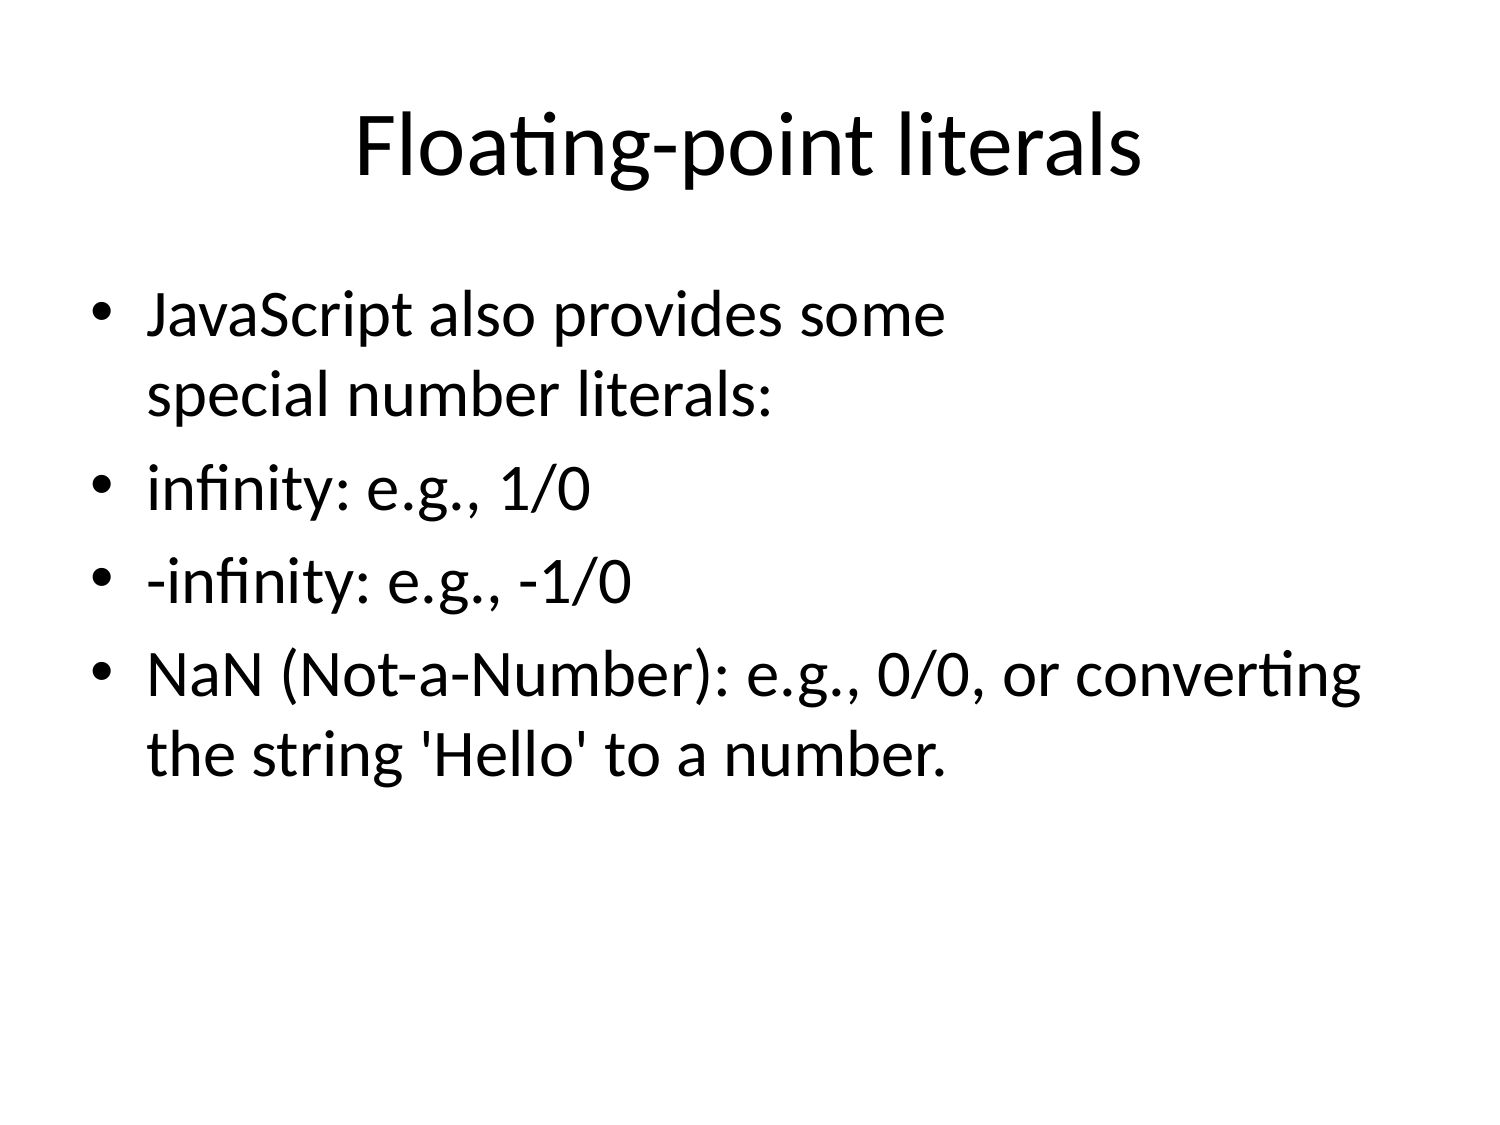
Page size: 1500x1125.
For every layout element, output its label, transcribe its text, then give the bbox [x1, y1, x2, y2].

title Floating-point literals [75, 45, 1425, 233]
list JavaScript also provides some special number literals: infinity: e.g., 1/0 -infinity: e.g., -1/0 NaN (Not-a-Number): e.g., 0/0, or converting the string 'Hello' to a number. [75, 262, 1425, 1005]
